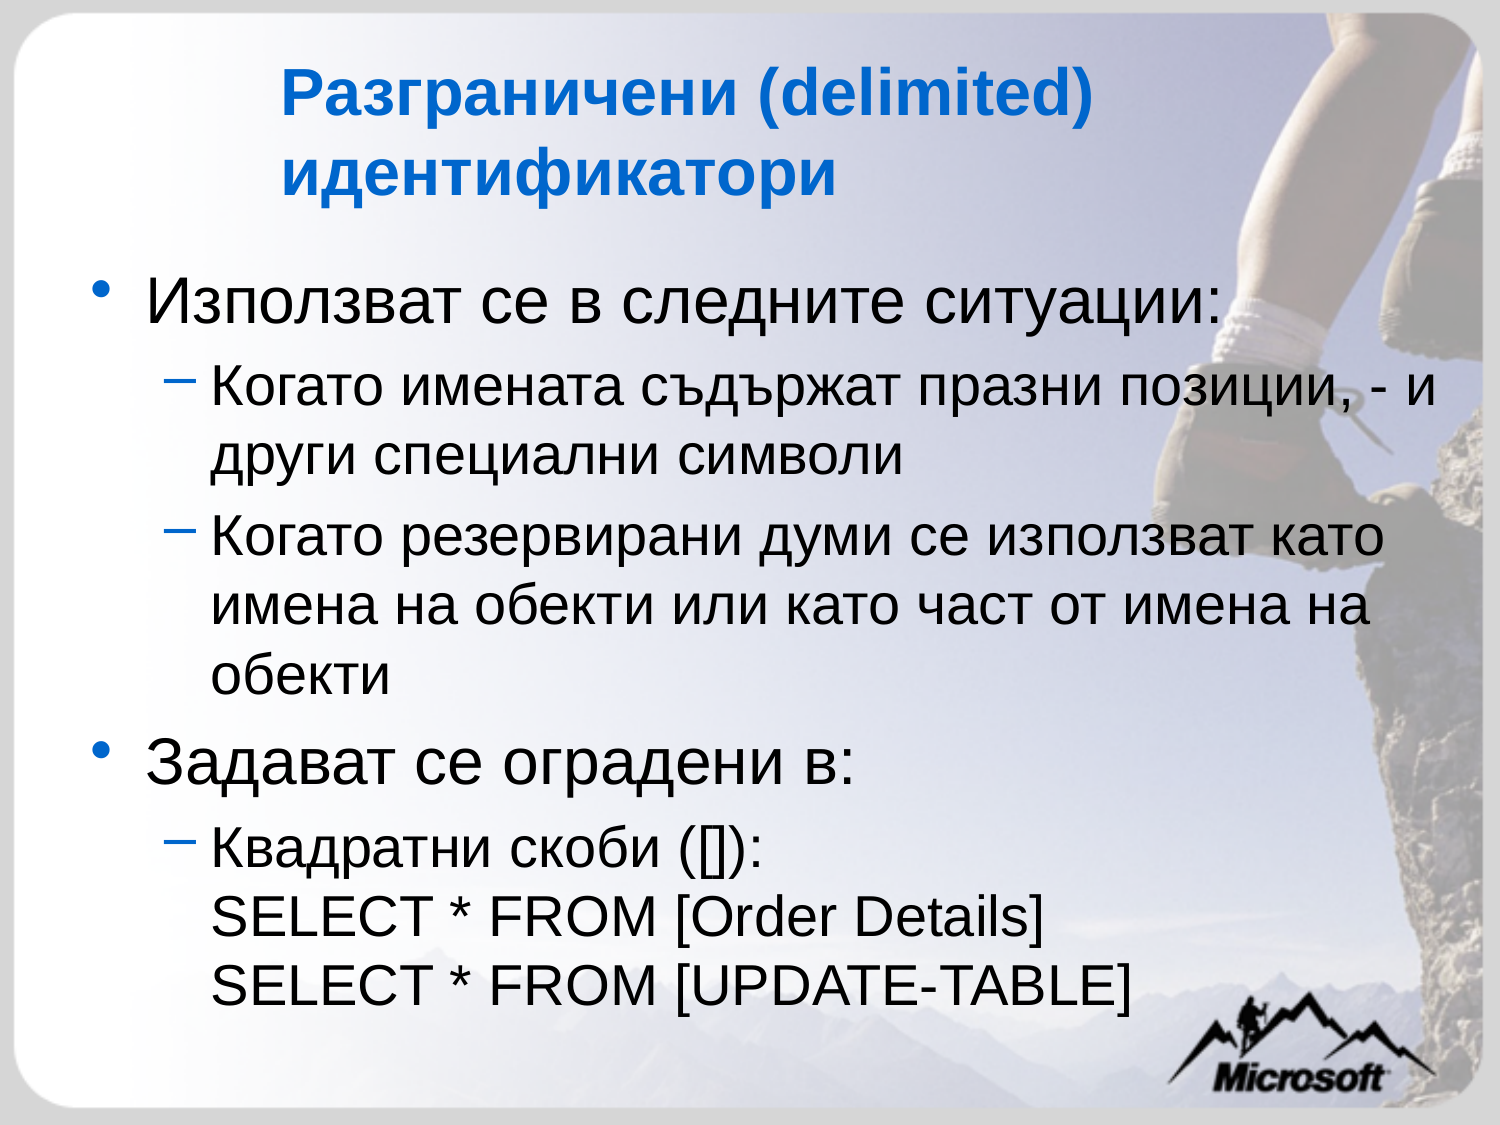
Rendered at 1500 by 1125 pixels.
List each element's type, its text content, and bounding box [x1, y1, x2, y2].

list Използват се в следните ситуации: Когато имената съдържат празни позиции, - и други специални символи Когато резервирани думи се използват като имена на обекти или като част от имена на обекти Задават се оградени в: Квадратни скоби ([]): SELECT * FROM [Order Details] SELECT * FROM [UPDATE-TABLE] [75, 249, 1469, 1031]
picture [0, 0, 1500, 1125]
title Разграничени (delimited) идентификатори [265, 37, 1450, 220]
